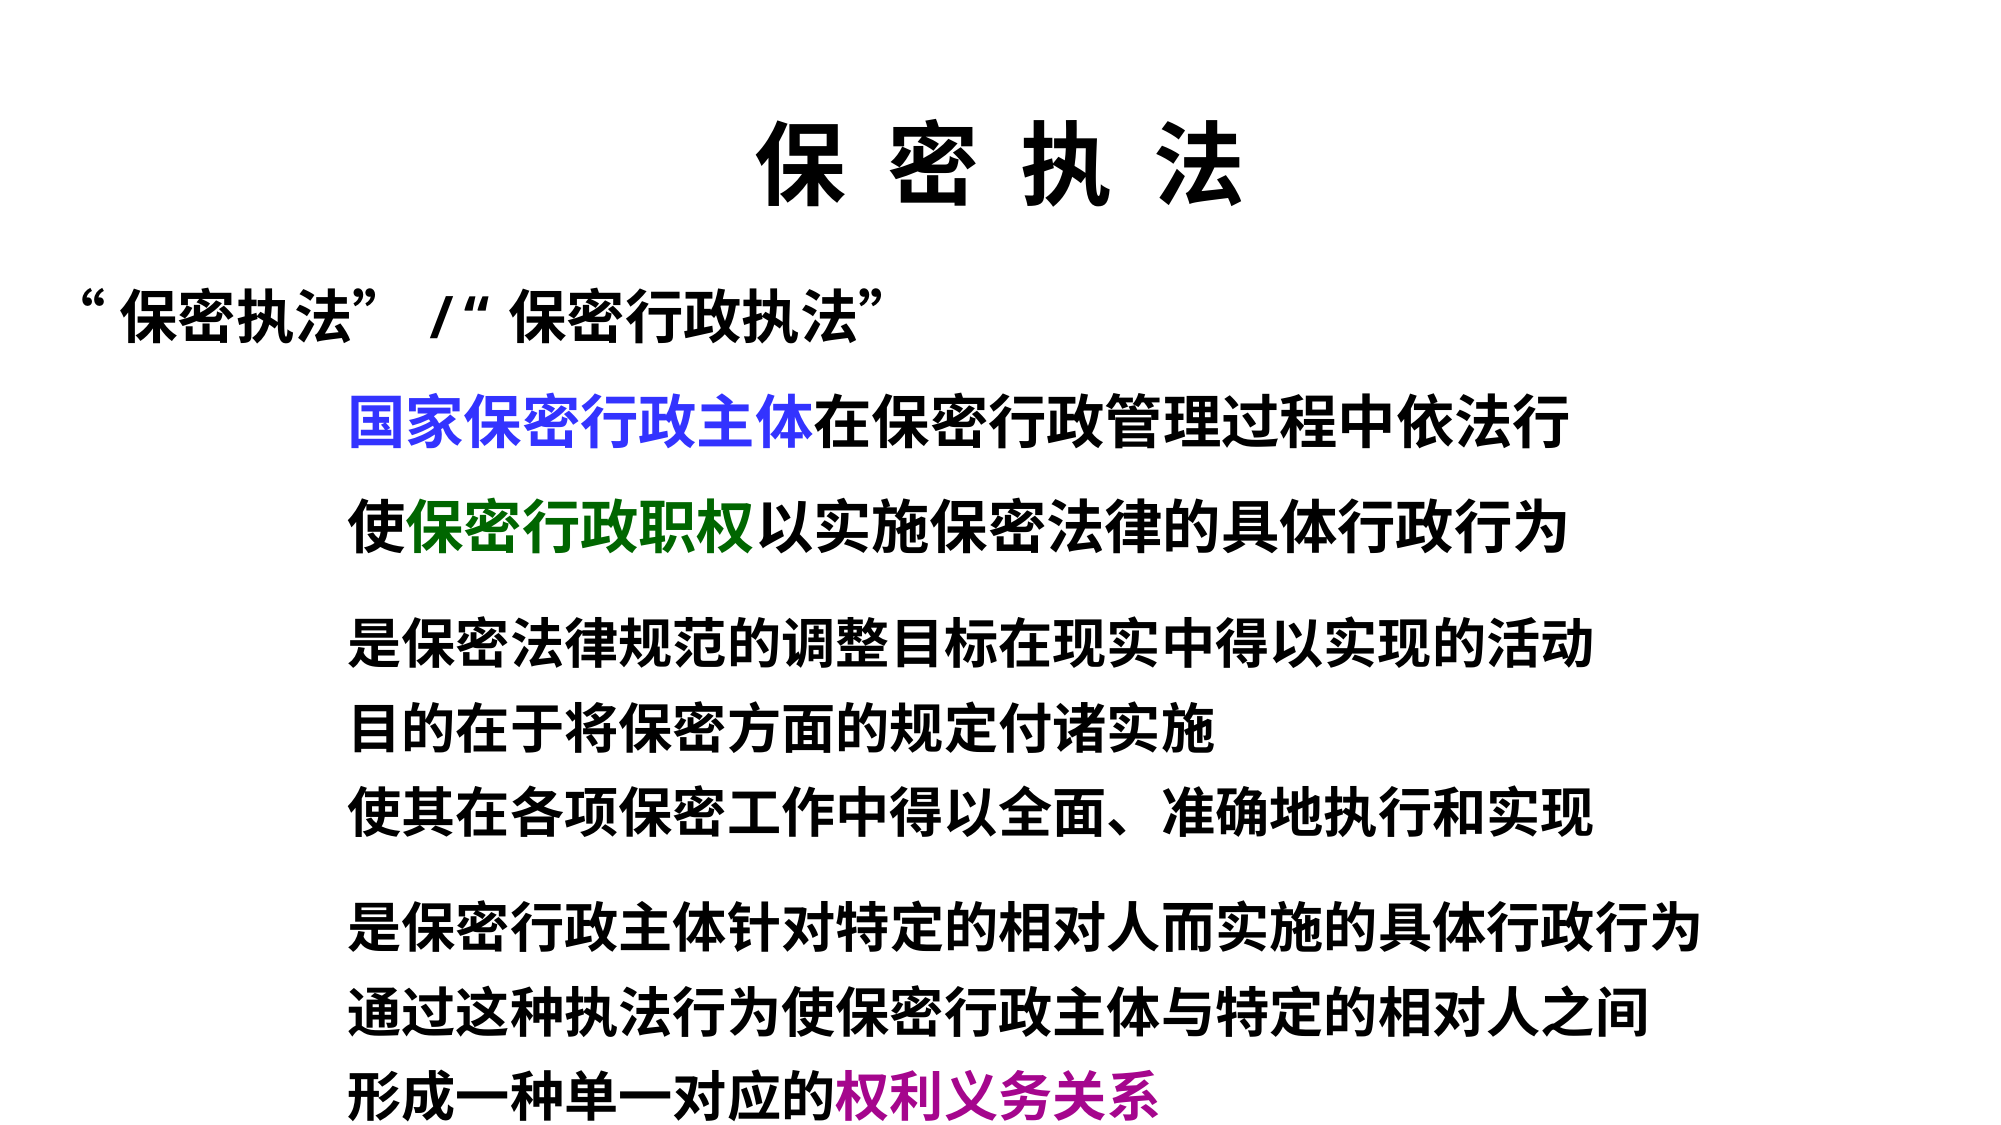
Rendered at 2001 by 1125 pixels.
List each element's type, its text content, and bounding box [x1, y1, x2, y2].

title 保 密 执 法 [137, 59, 1863, 237]
list “保密执法”/“保密行政执法” 国家保密行政主体在保密行政管理过程中依法行 使保密行政职权以实施保密法律的具体行政行为 是保密法律规范的调整目标在现实中得以实现的活动 目的在于将保密方面的规定付诸实施 使其在各项保密工作中得以全面、准确地执行和实现 是保密行政主体针对特定的相对人而实施的具体行政行为 通过这种执法行为使保密行政主体与特定的相对人之间 形成一种单一对应的权利义务关系 [32, 237, 2000, 1125]
